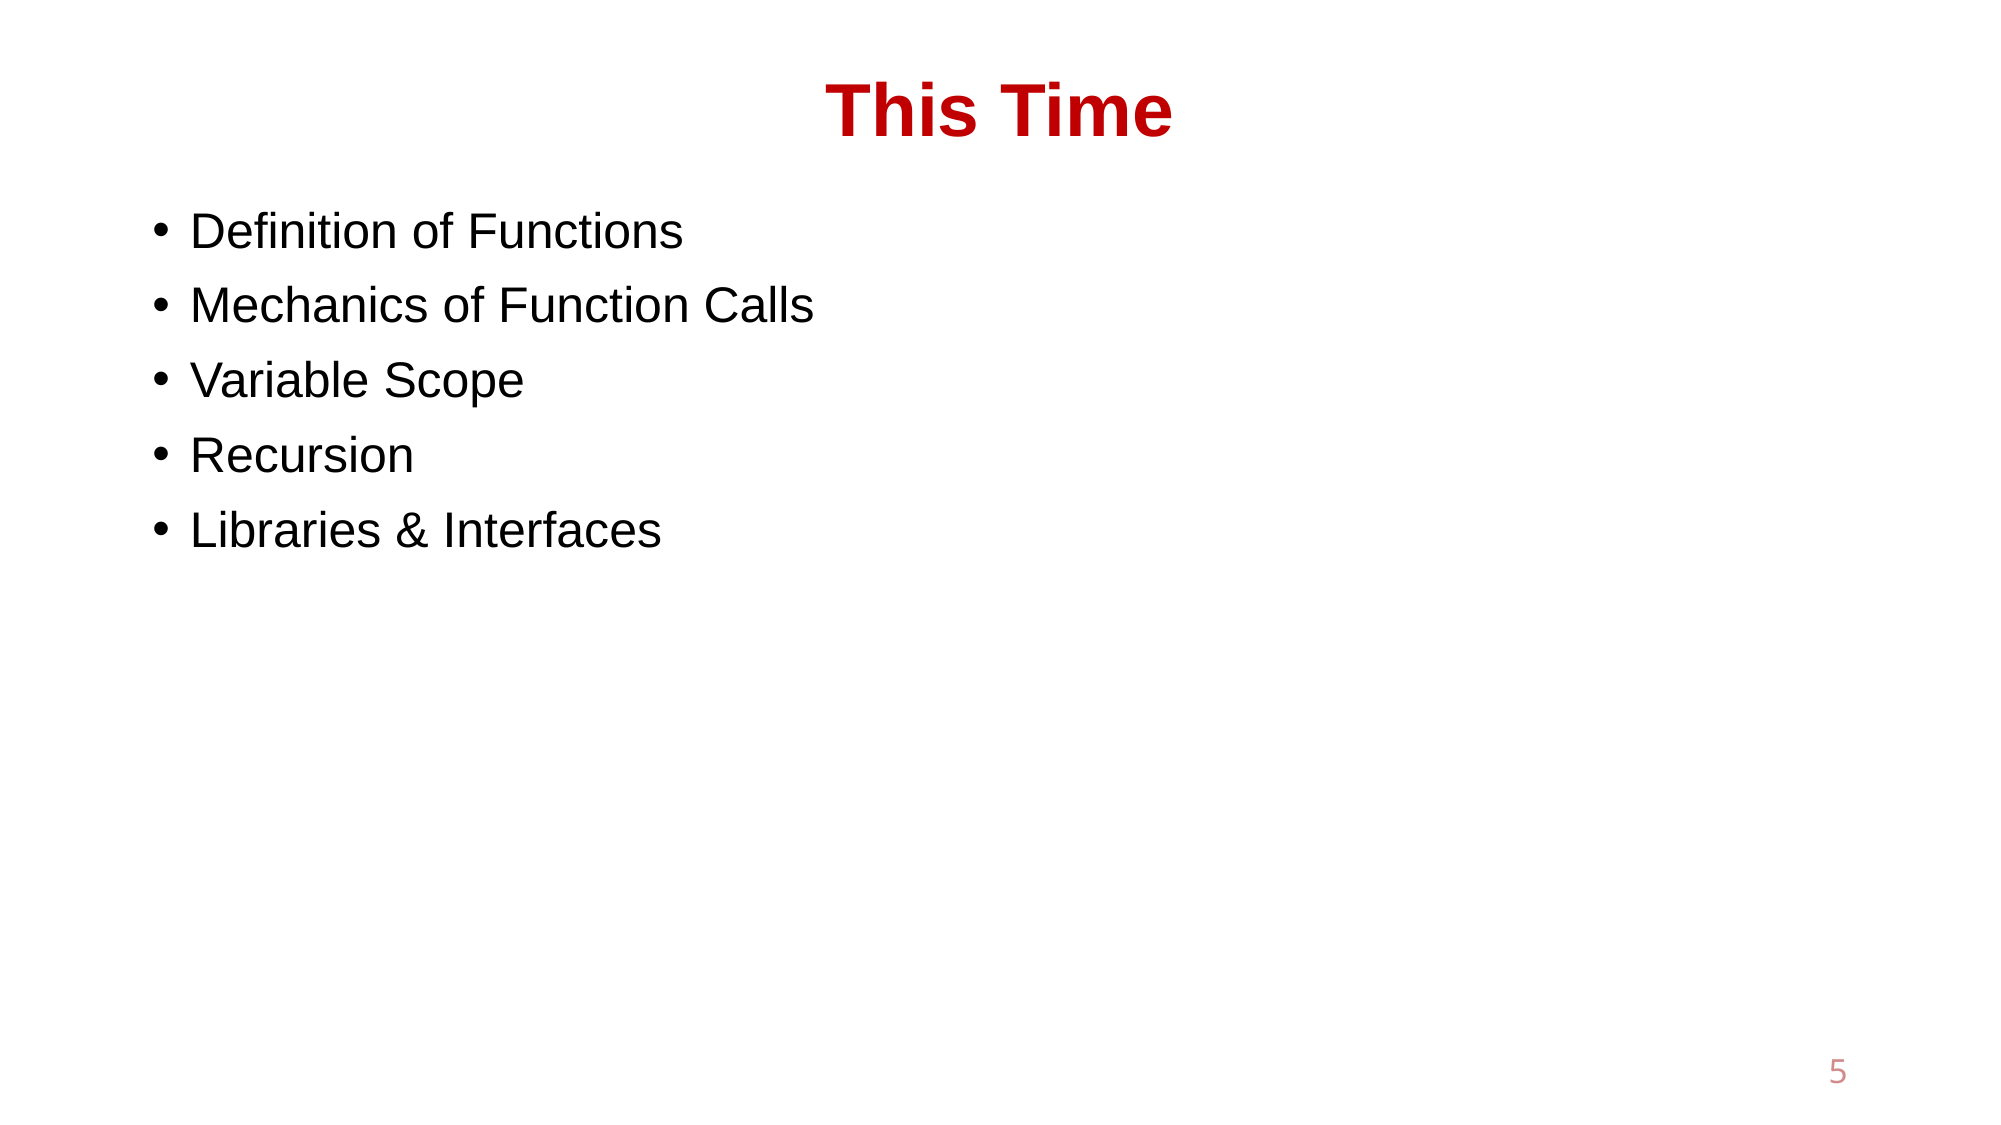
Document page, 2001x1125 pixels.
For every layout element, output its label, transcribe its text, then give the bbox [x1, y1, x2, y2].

list Definition of Functions Mechanics of Function Calls Variable Scope Recursion Libraries & Interfaces [137, 197, 1863, 1025]
slide_number 5 [1412, 1042, 1863, 1103]
title This Time [137, 59, 1863, 166]
